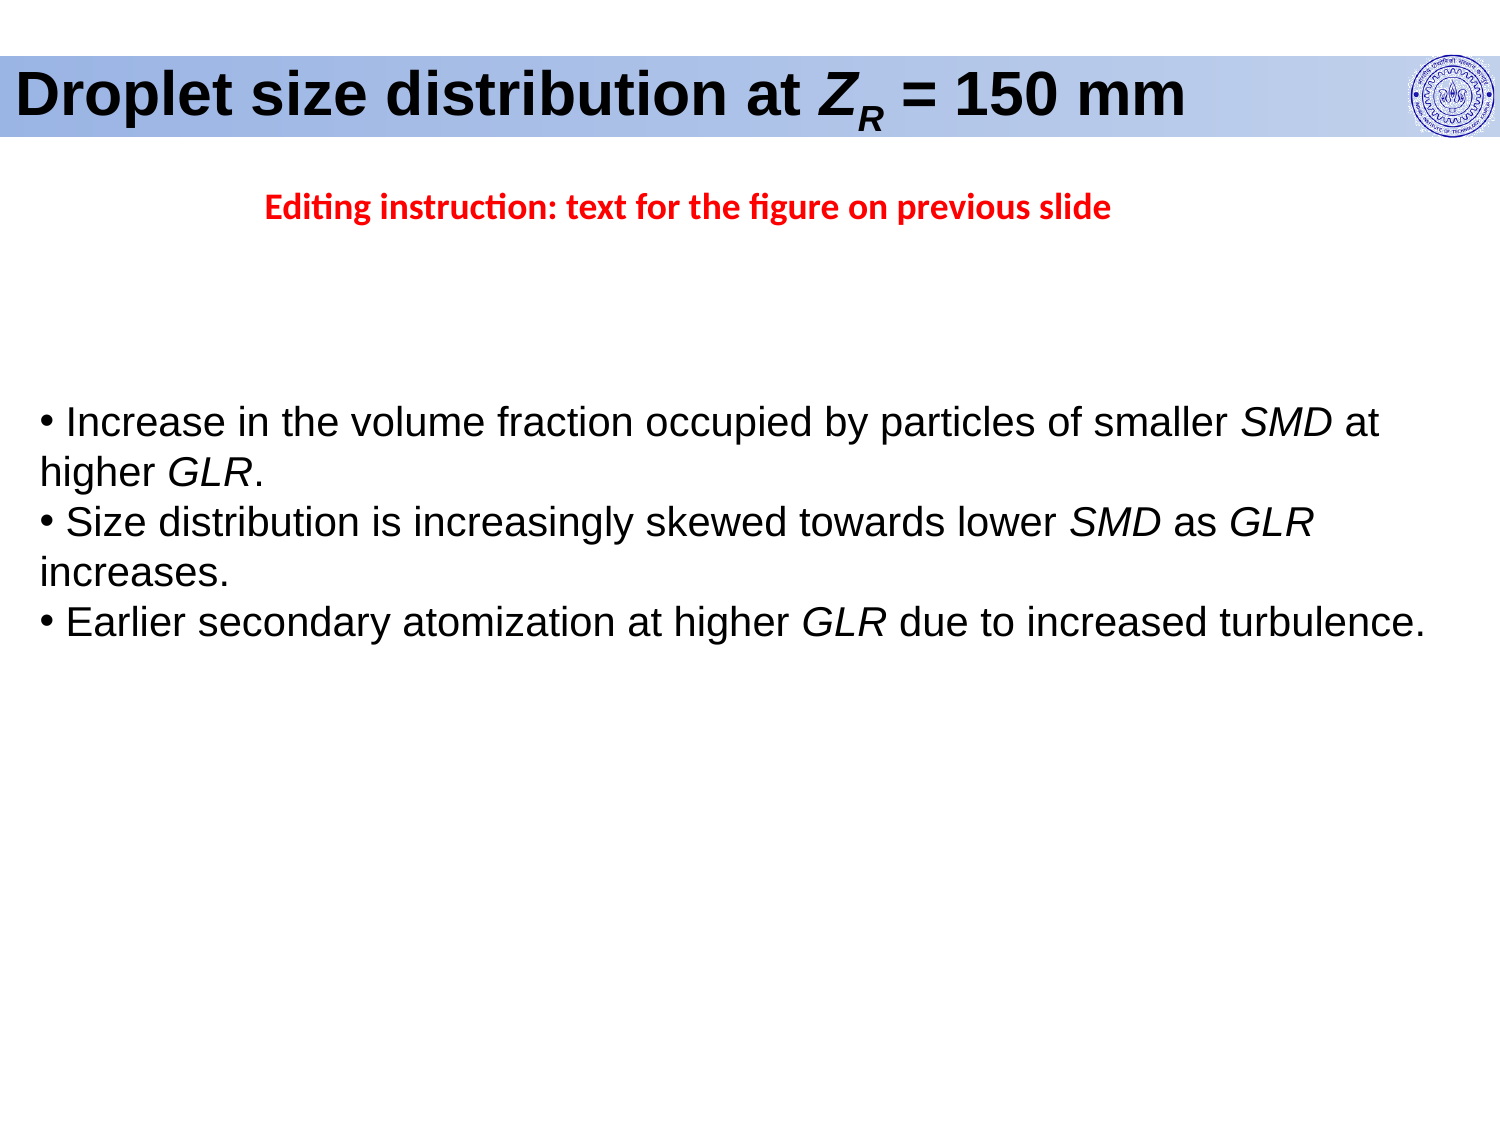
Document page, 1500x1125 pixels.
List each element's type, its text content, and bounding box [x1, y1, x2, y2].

text_box Editing instruction: text for the figure on previous slide [249, 174, 1313, 235]
text_box Increase in the volume fraction occupied by particles of smaller SMD at higher GLR. Size distribution is increasingly skewed towards lower SMD as GLR increases. Earlier secondary atomization at higher GLR due to increased turbulence. [24, 387, 1493, 653]
text_box Droplet size distribution at ZR = 150 mm [0, 56, 1403, 137]
picture [1408, 51, 1497, 140]
